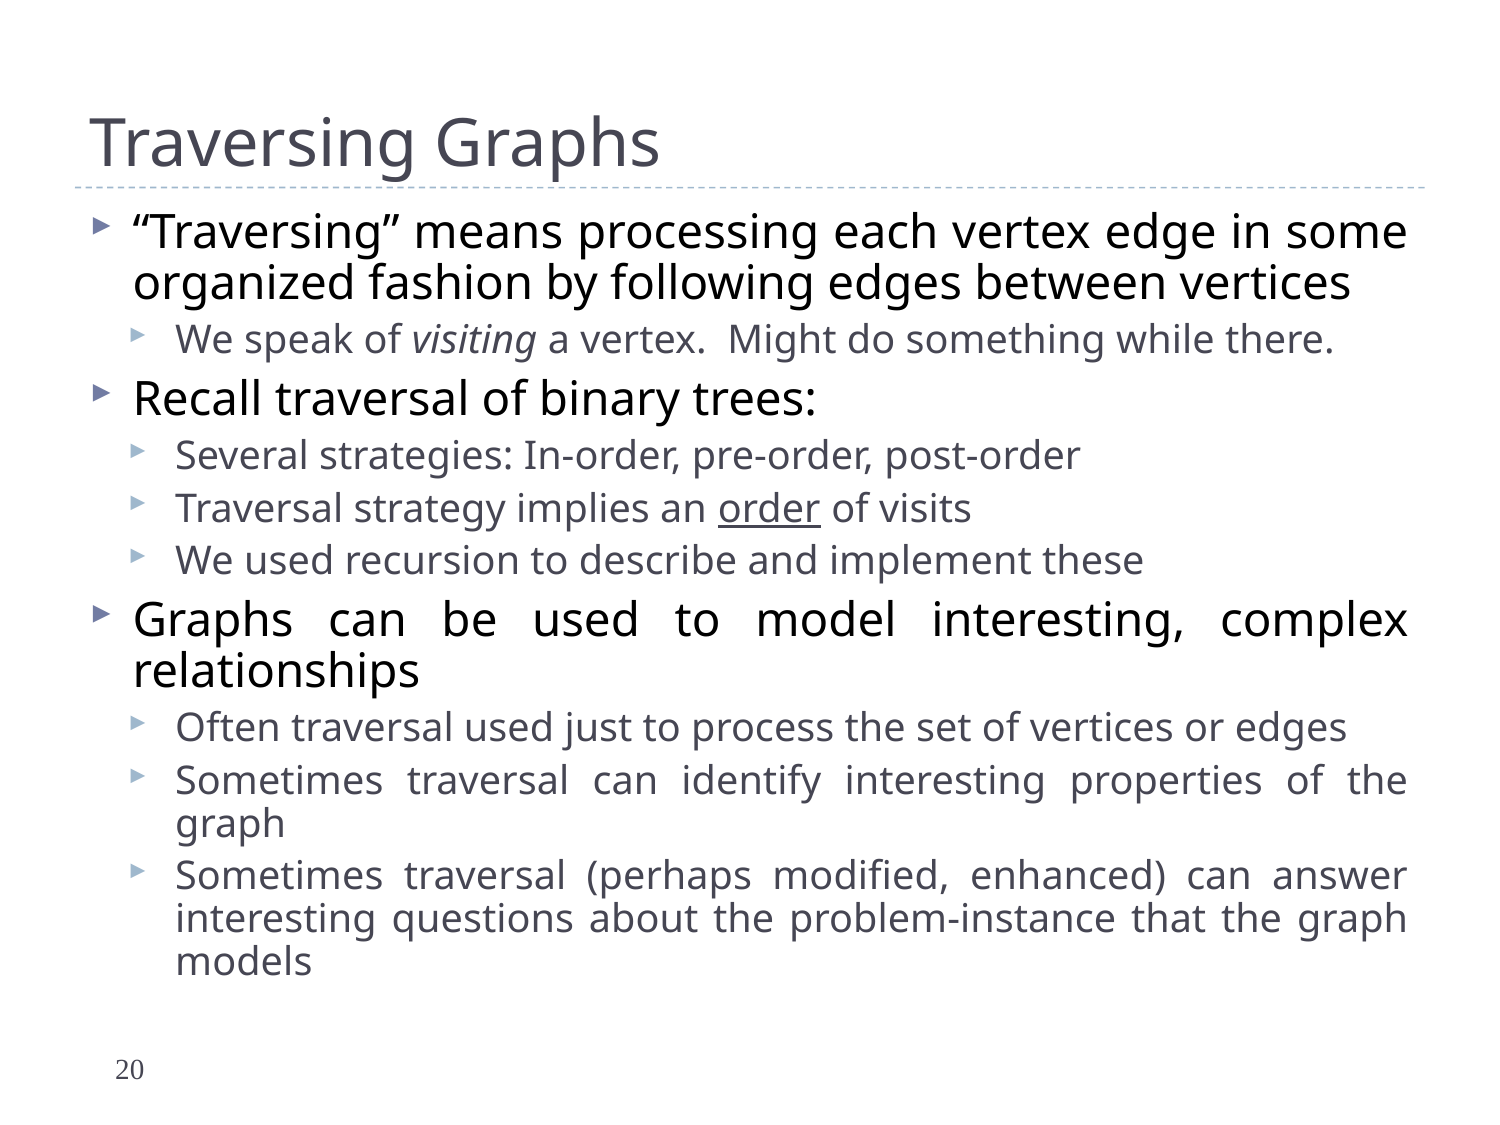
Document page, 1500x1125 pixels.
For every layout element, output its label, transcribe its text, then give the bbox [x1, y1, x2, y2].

slide_number 20 [100, 1042, 426, 1103]
title Traversing Graphs [75, 24, 1425, 188]
list “Traversing” means processing each vertex edge in some organized fashion by following edges between vertices We speak of visiting a vertex. Might do something while there. Recall traversal of binary trees: Several strategies: In-order, pre-order, post-order Traversal strategy implies an order of visits We used recursion to describe and implement these Graphs can be used to model interesting, complex relationships Often traversal used just to process the set of vertices or edges Sometimes traversal can identify interesting properties of the graph Sometimes traversal (perhaps modified, enhanced) can answer interesting questions about the problem-instance that the graph models [75, 200, 1425, 1010]
